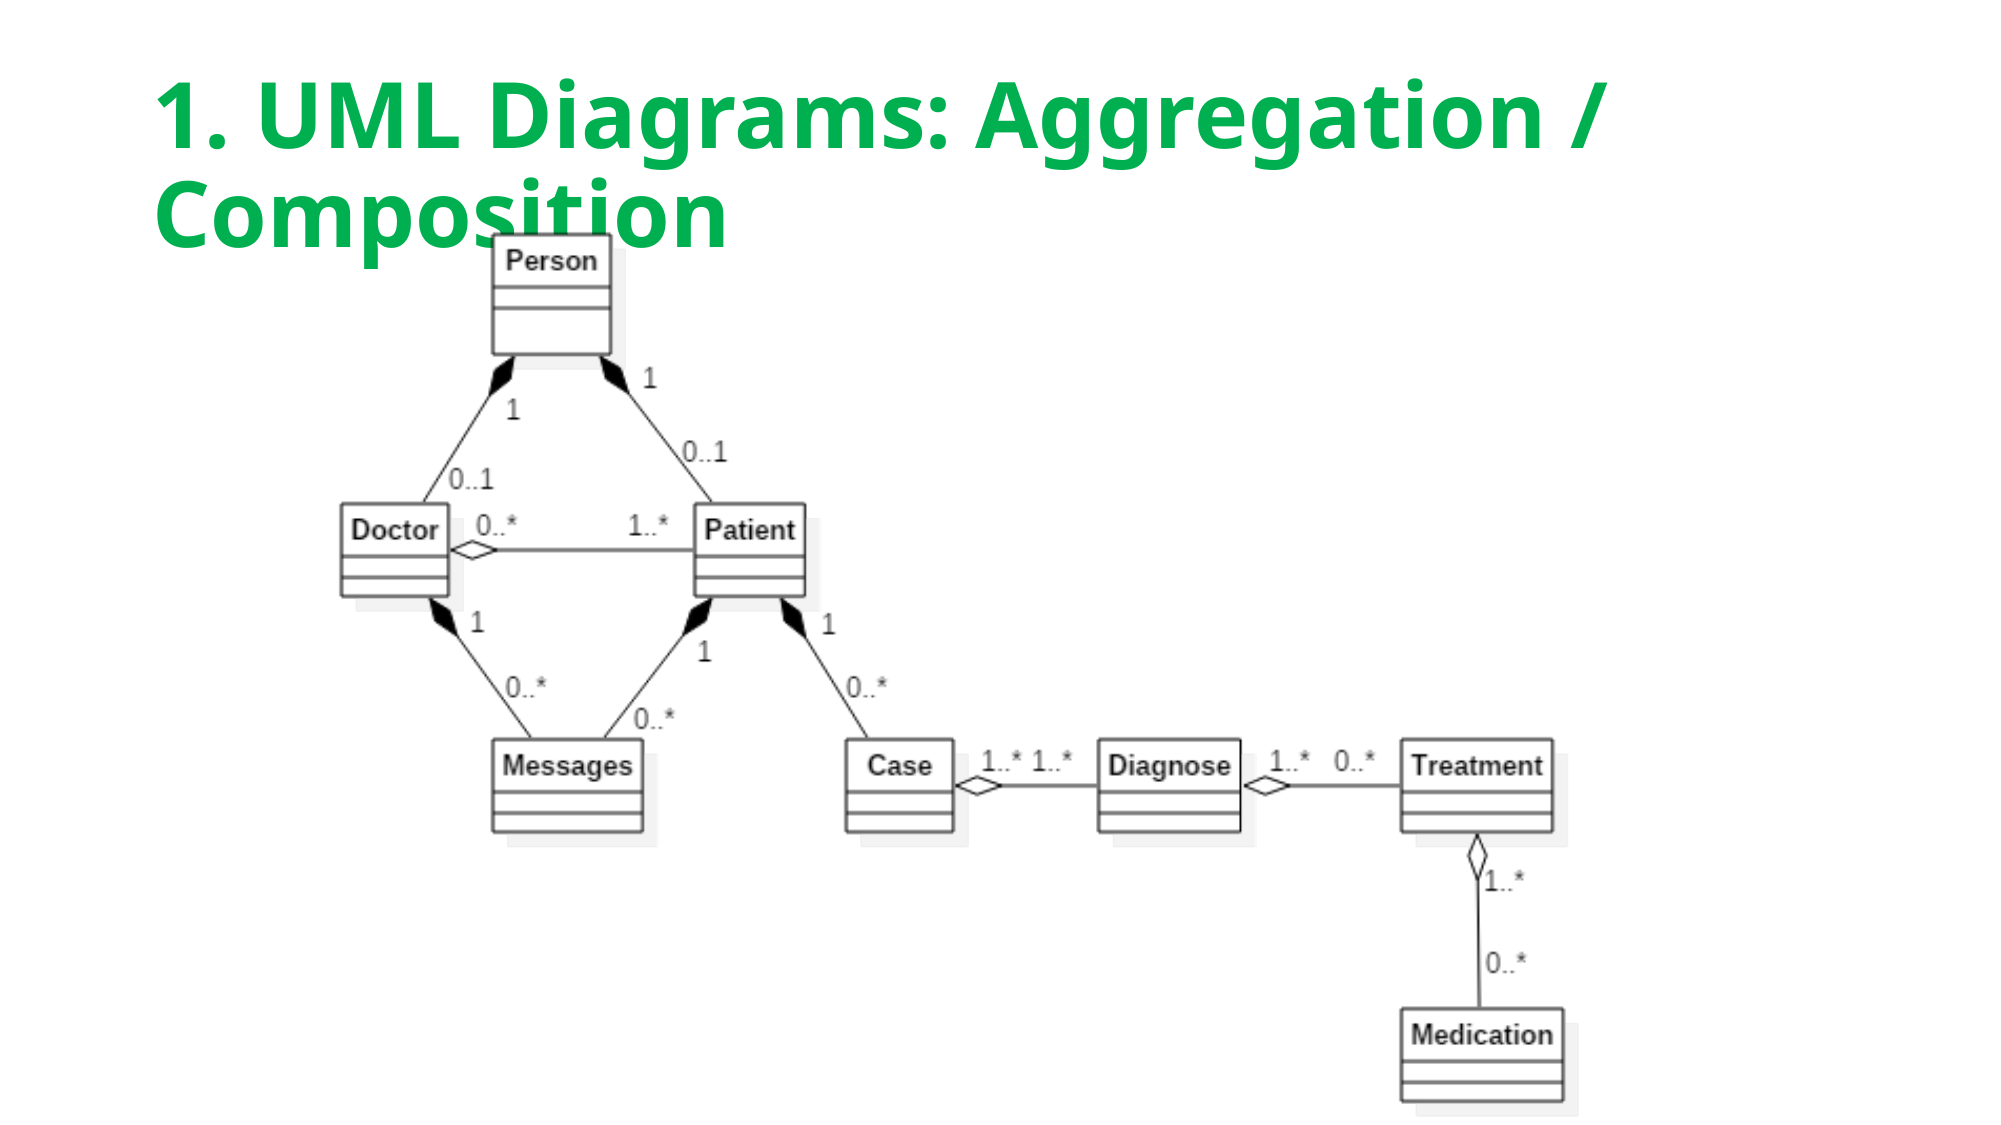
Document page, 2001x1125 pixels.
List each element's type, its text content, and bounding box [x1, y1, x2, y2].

picture [321, 214, 1646, 1125]
title 1. UML Diagrams: Aggregation / Composition [137, 59, 1863, 278]
